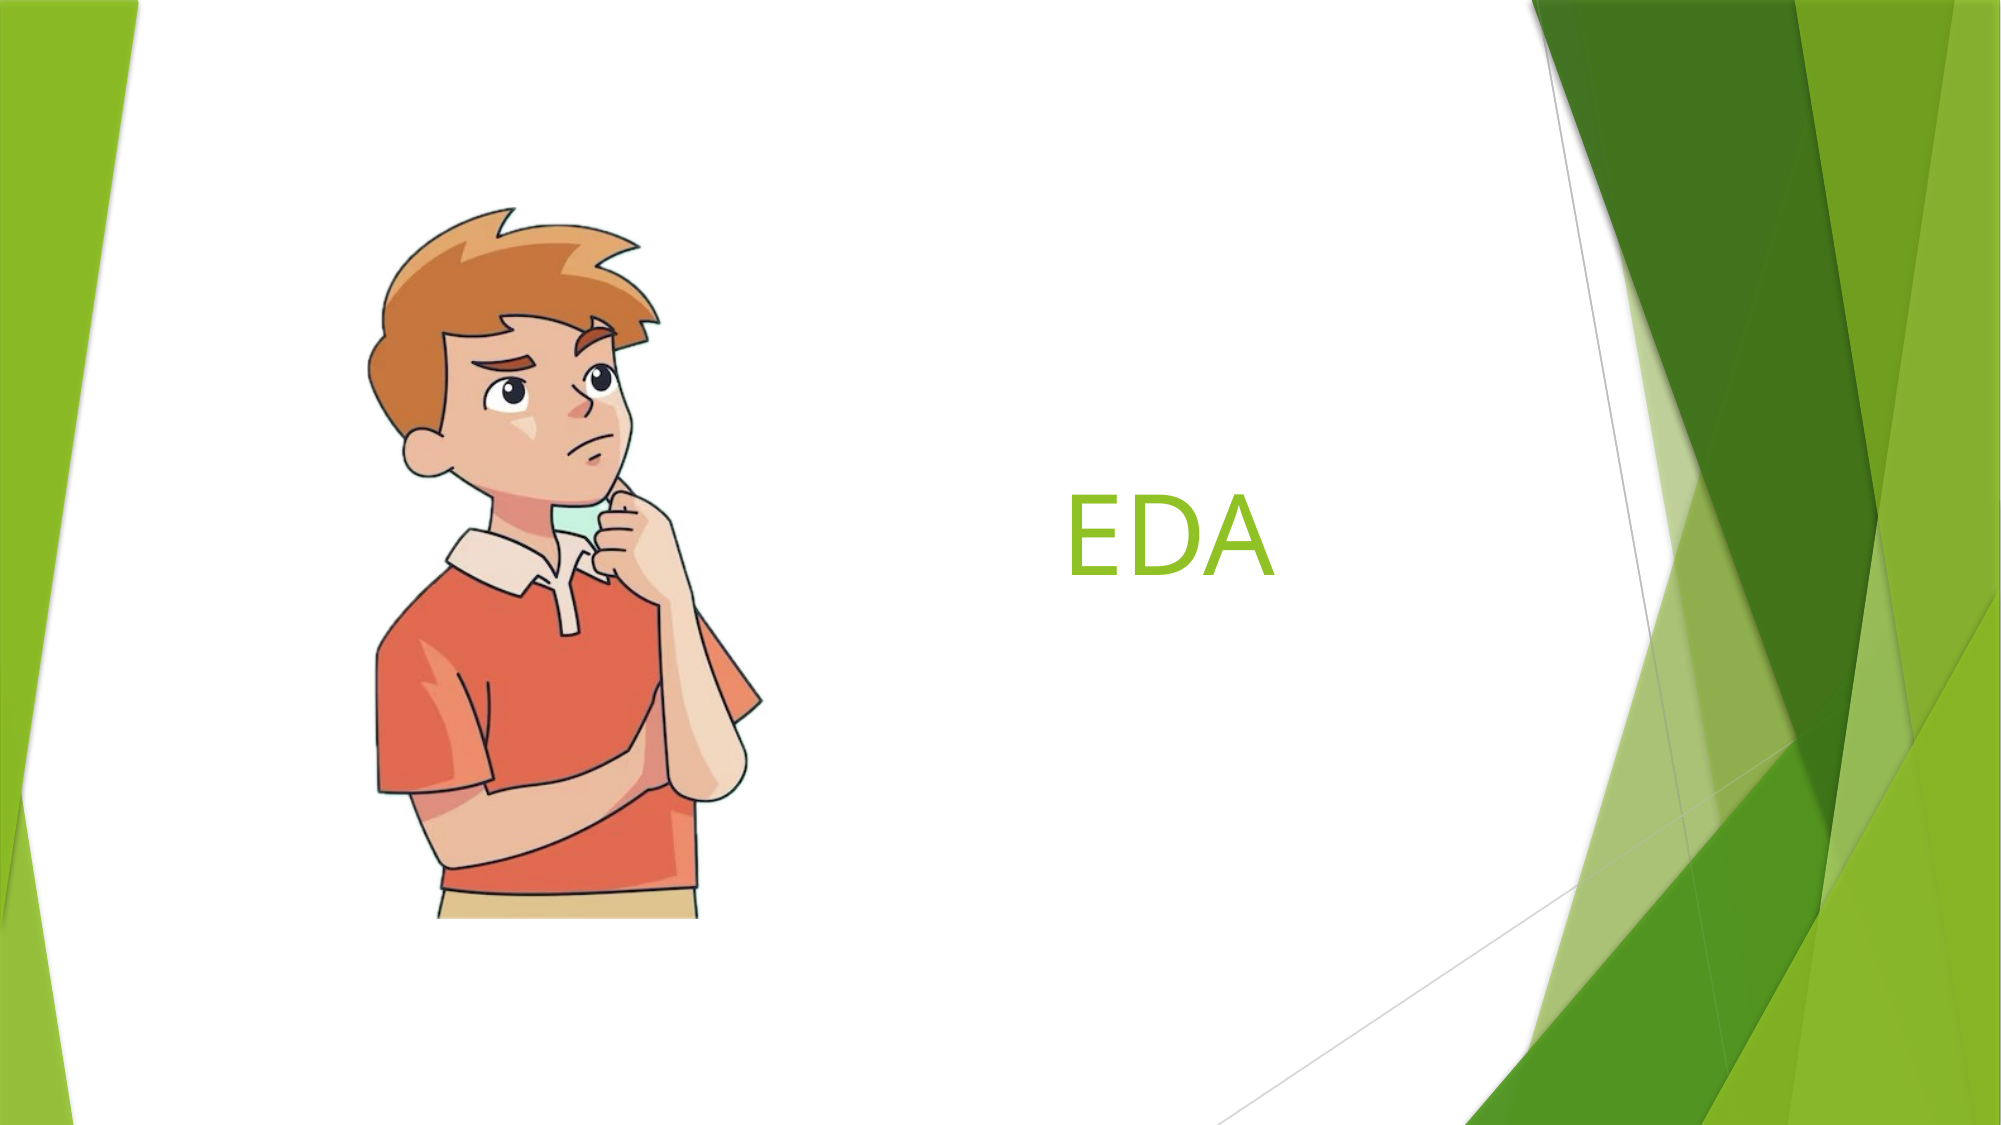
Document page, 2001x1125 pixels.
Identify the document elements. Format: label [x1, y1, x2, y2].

list [366, 207, 764, 920]
text_box [0, 0, 2000, 1125]
